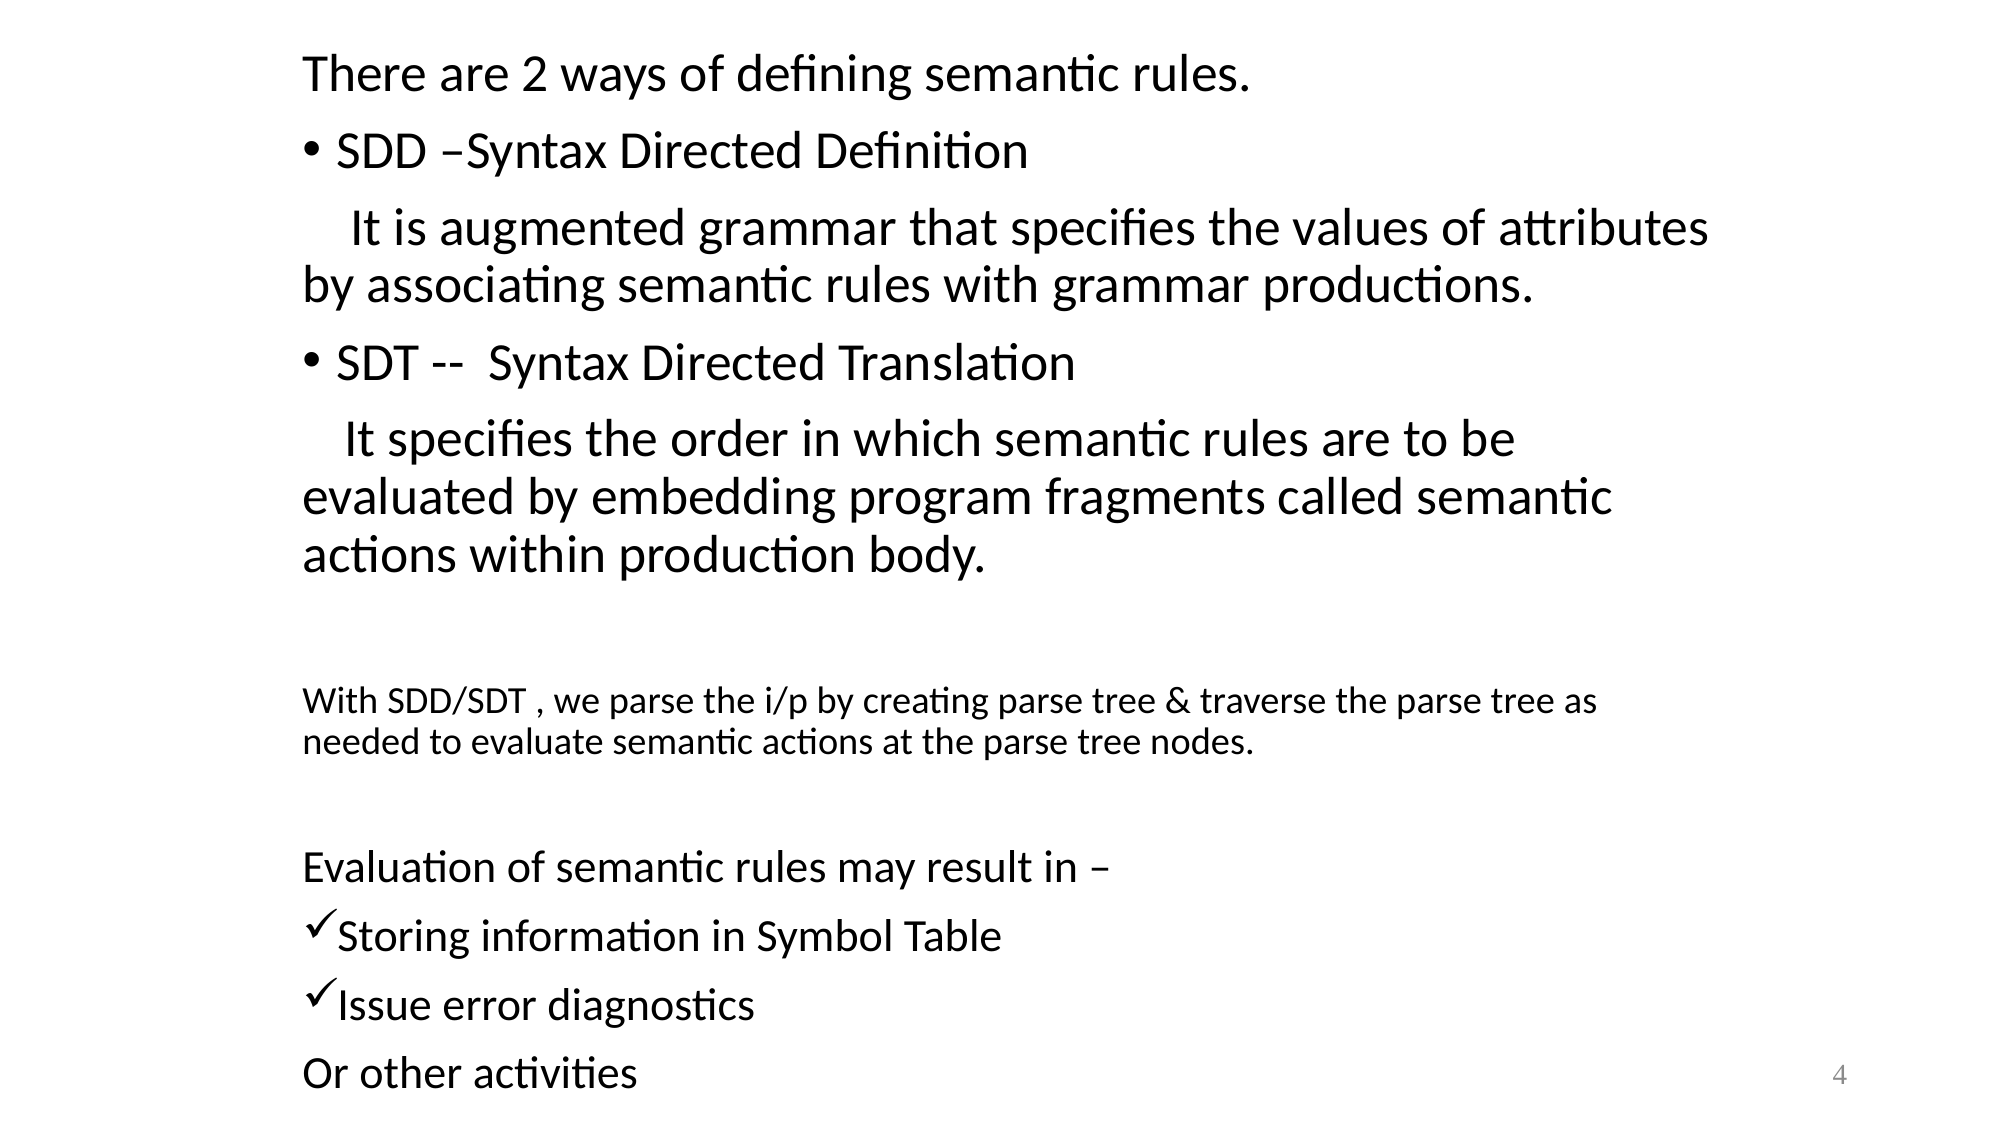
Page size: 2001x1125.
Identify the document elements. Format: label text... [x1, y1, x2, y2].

list There are 2 ways of defining semantic rules. SDD –Syntax Directed Definition It is augmented grammar that specifies the values of attributes by associating semantic rules with grammar productions. SDT -- Syntax Directed Translation It specifies the order in which semantic rules are to be evaluated by embedding program fragments called semantic actions within production body. With SDD/SDT , we parse the i/p by creating parse tree & traverse the parse tree as needed to evaluate semantic actions at the parse tree nodes. Evaluation of semantic rules may result in – Storing information in Symbol Table Issue error diagnostics Or other activities [287, 37, 1725, 1125]
slide_number 4 [1725, 1042, 1863, 1103]
